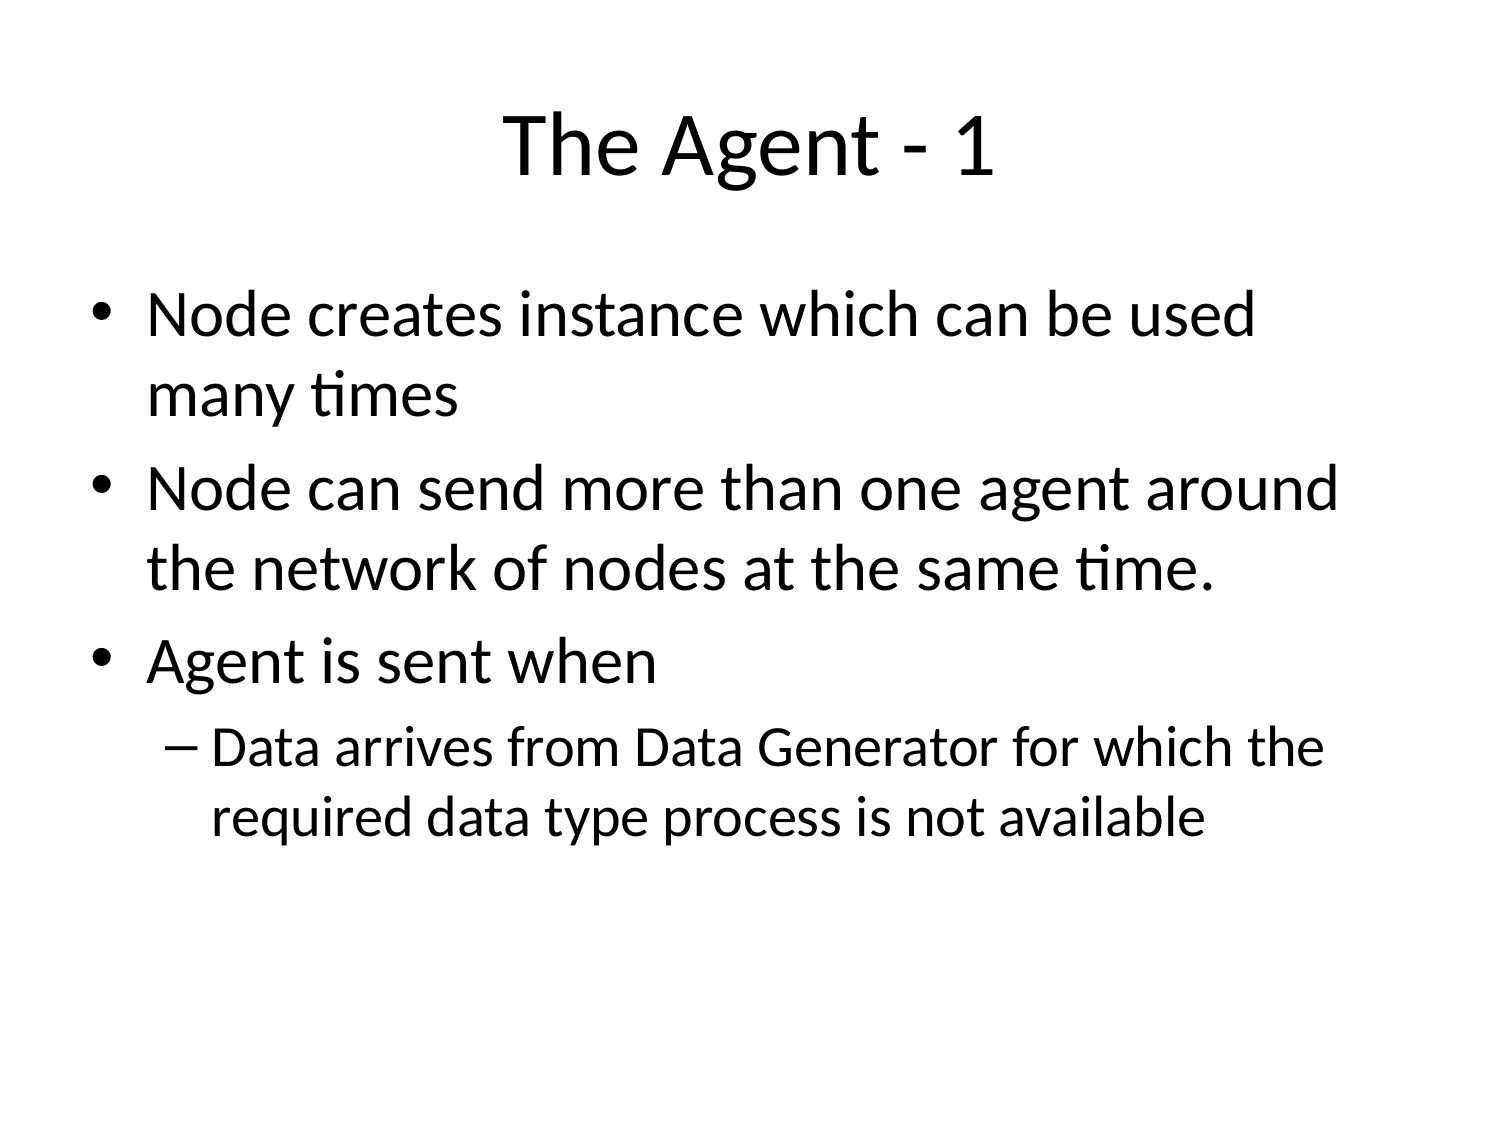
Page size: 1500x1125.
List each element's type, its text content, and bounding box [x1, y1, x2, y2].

title The Agent - 1 [75, 45, 1425, 233]
list Node creates instance which can be used many times Node can send more than one agent around the network of nodes at the same time. Agent is sent when Data arrives from Data Generator for which the required data type process is not available [75, 262, 1425, 1005]
